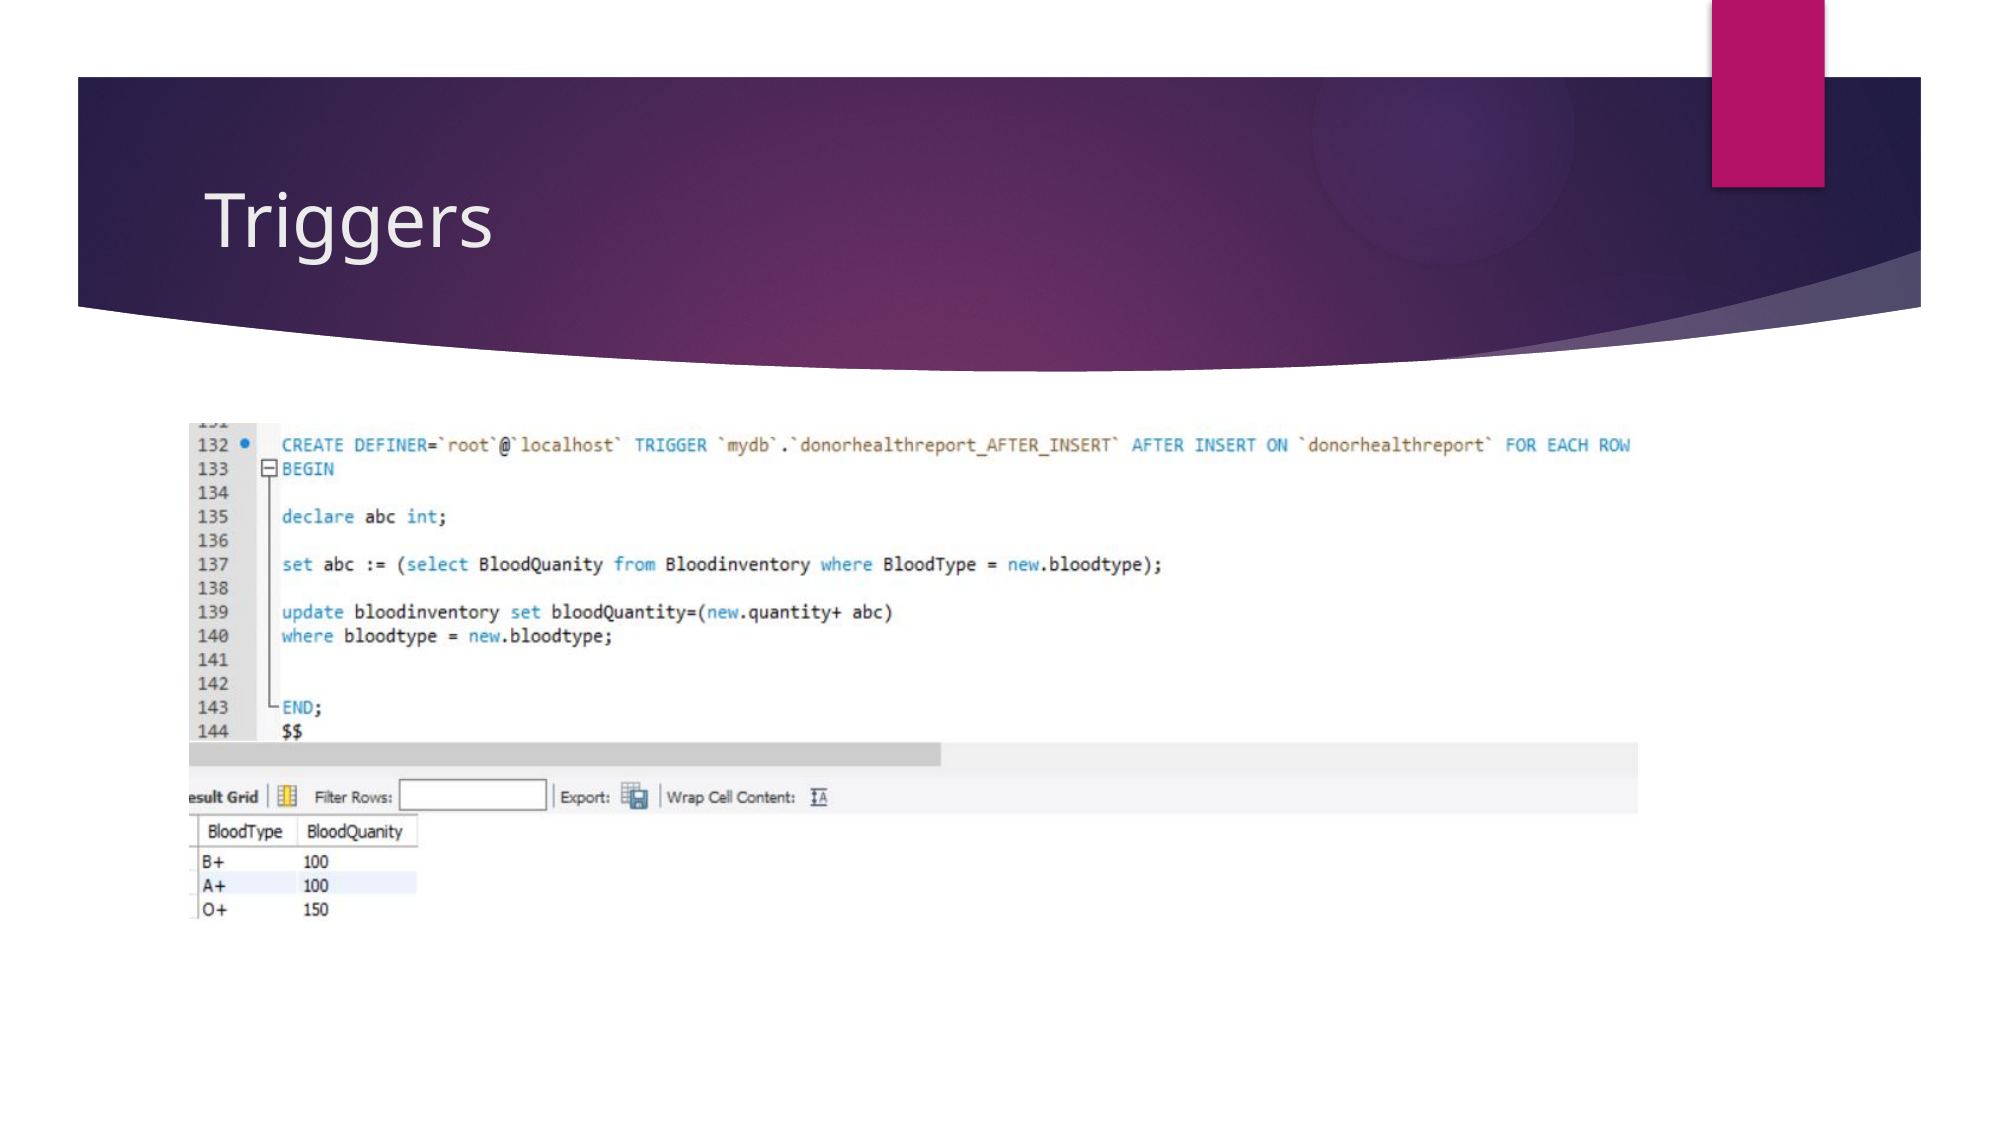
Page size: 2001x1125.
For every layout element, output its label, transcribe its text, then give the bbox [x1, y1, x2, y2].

title Triggers [189, 159, 1627, 276]
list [189, 423, 1638, 966]
